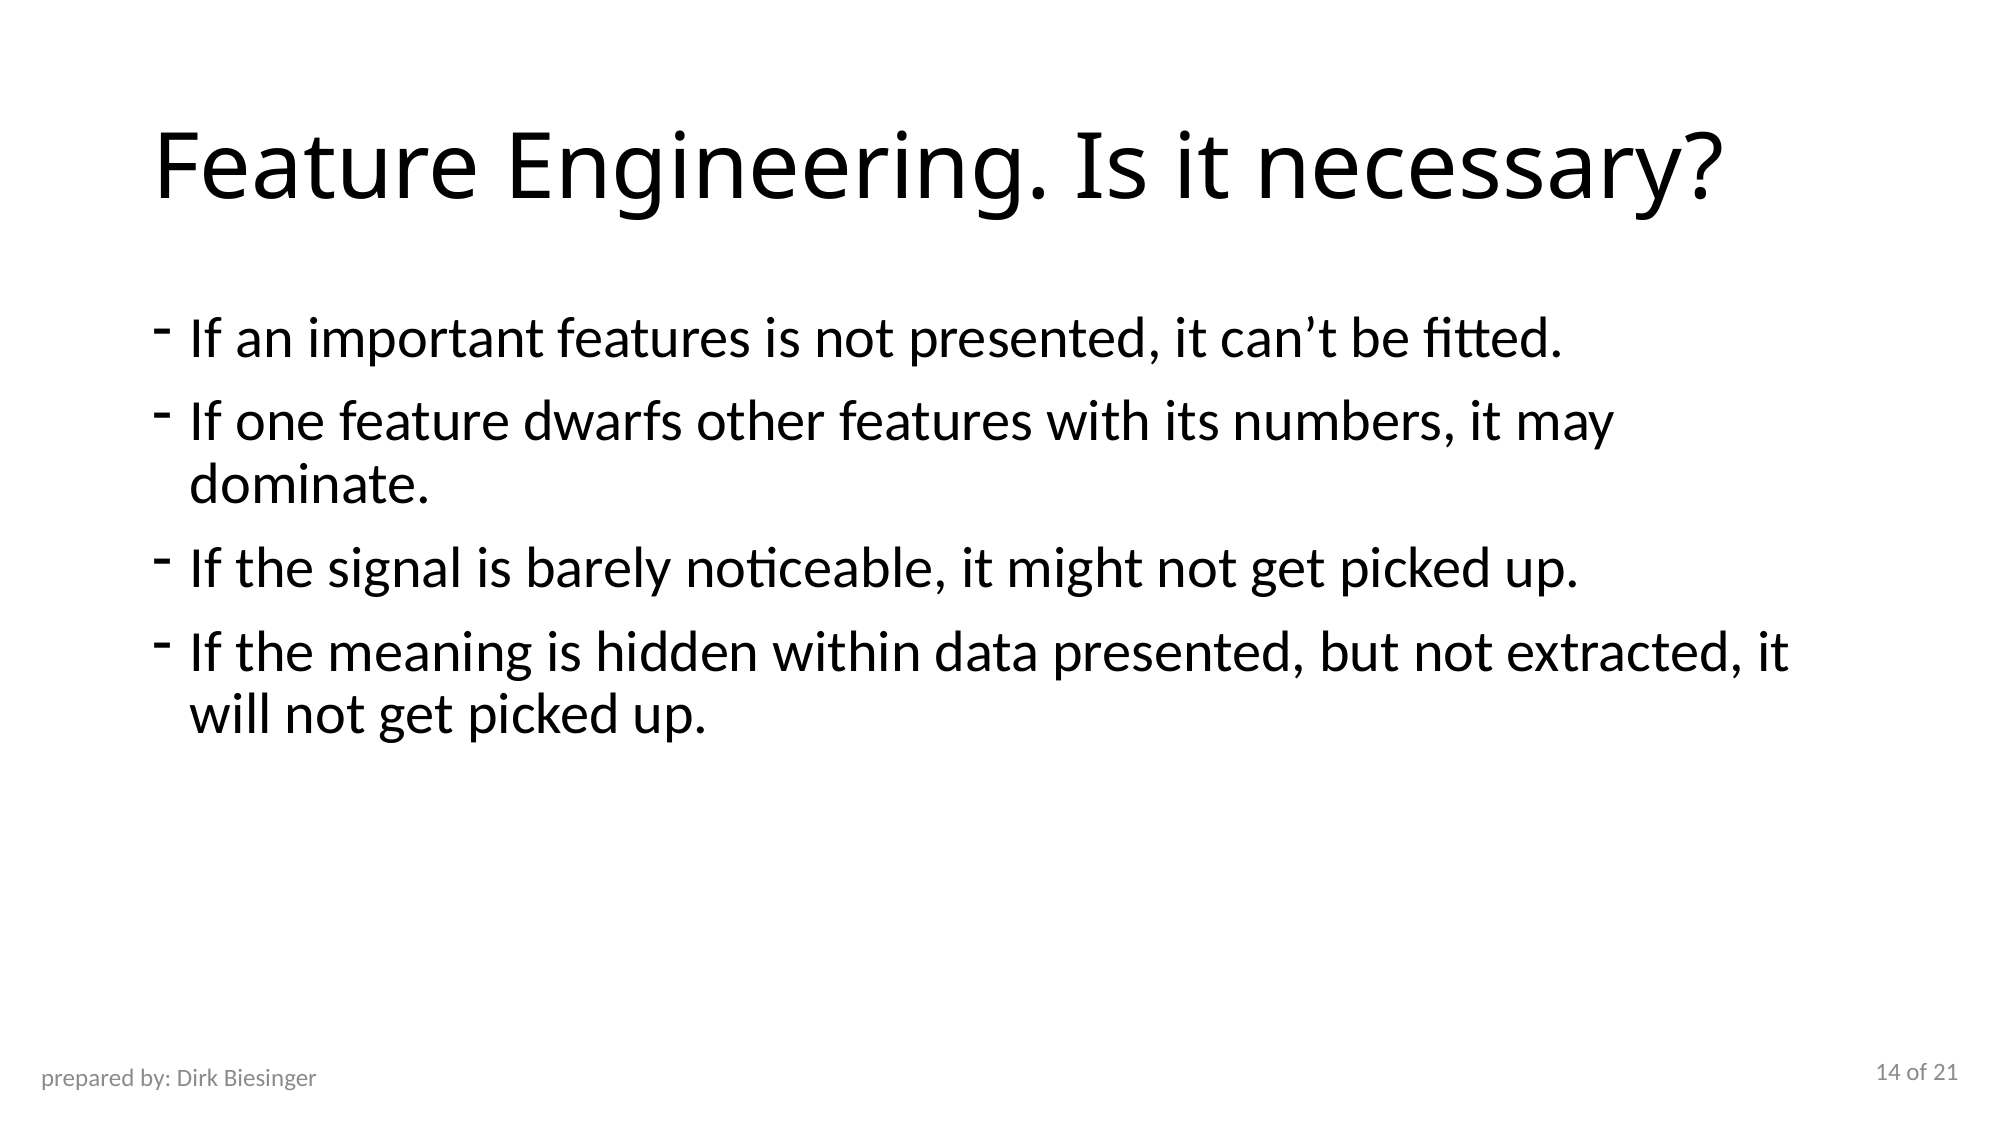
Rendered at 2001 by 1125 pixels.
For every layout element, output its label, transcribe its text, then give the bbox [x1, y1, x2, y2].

title Feature Engineering. Is it necessary? [137, 59, 1863, 278]
list If an important features is not presented, it can’t be fitted. If one feature dwarfs other features with its numbers, it may dominate. If the signal is barely noticeable, it might not get picked up. If the meaning is hidden within data presented, but not extracted, it will not get picked up. [137, 299, 1863, 1014]
footer prepared by: Dirk Biesinger [26, 1046, 702, 1107]
slide_number 14 of 21 [1523, 1040, 1974, 1101]
